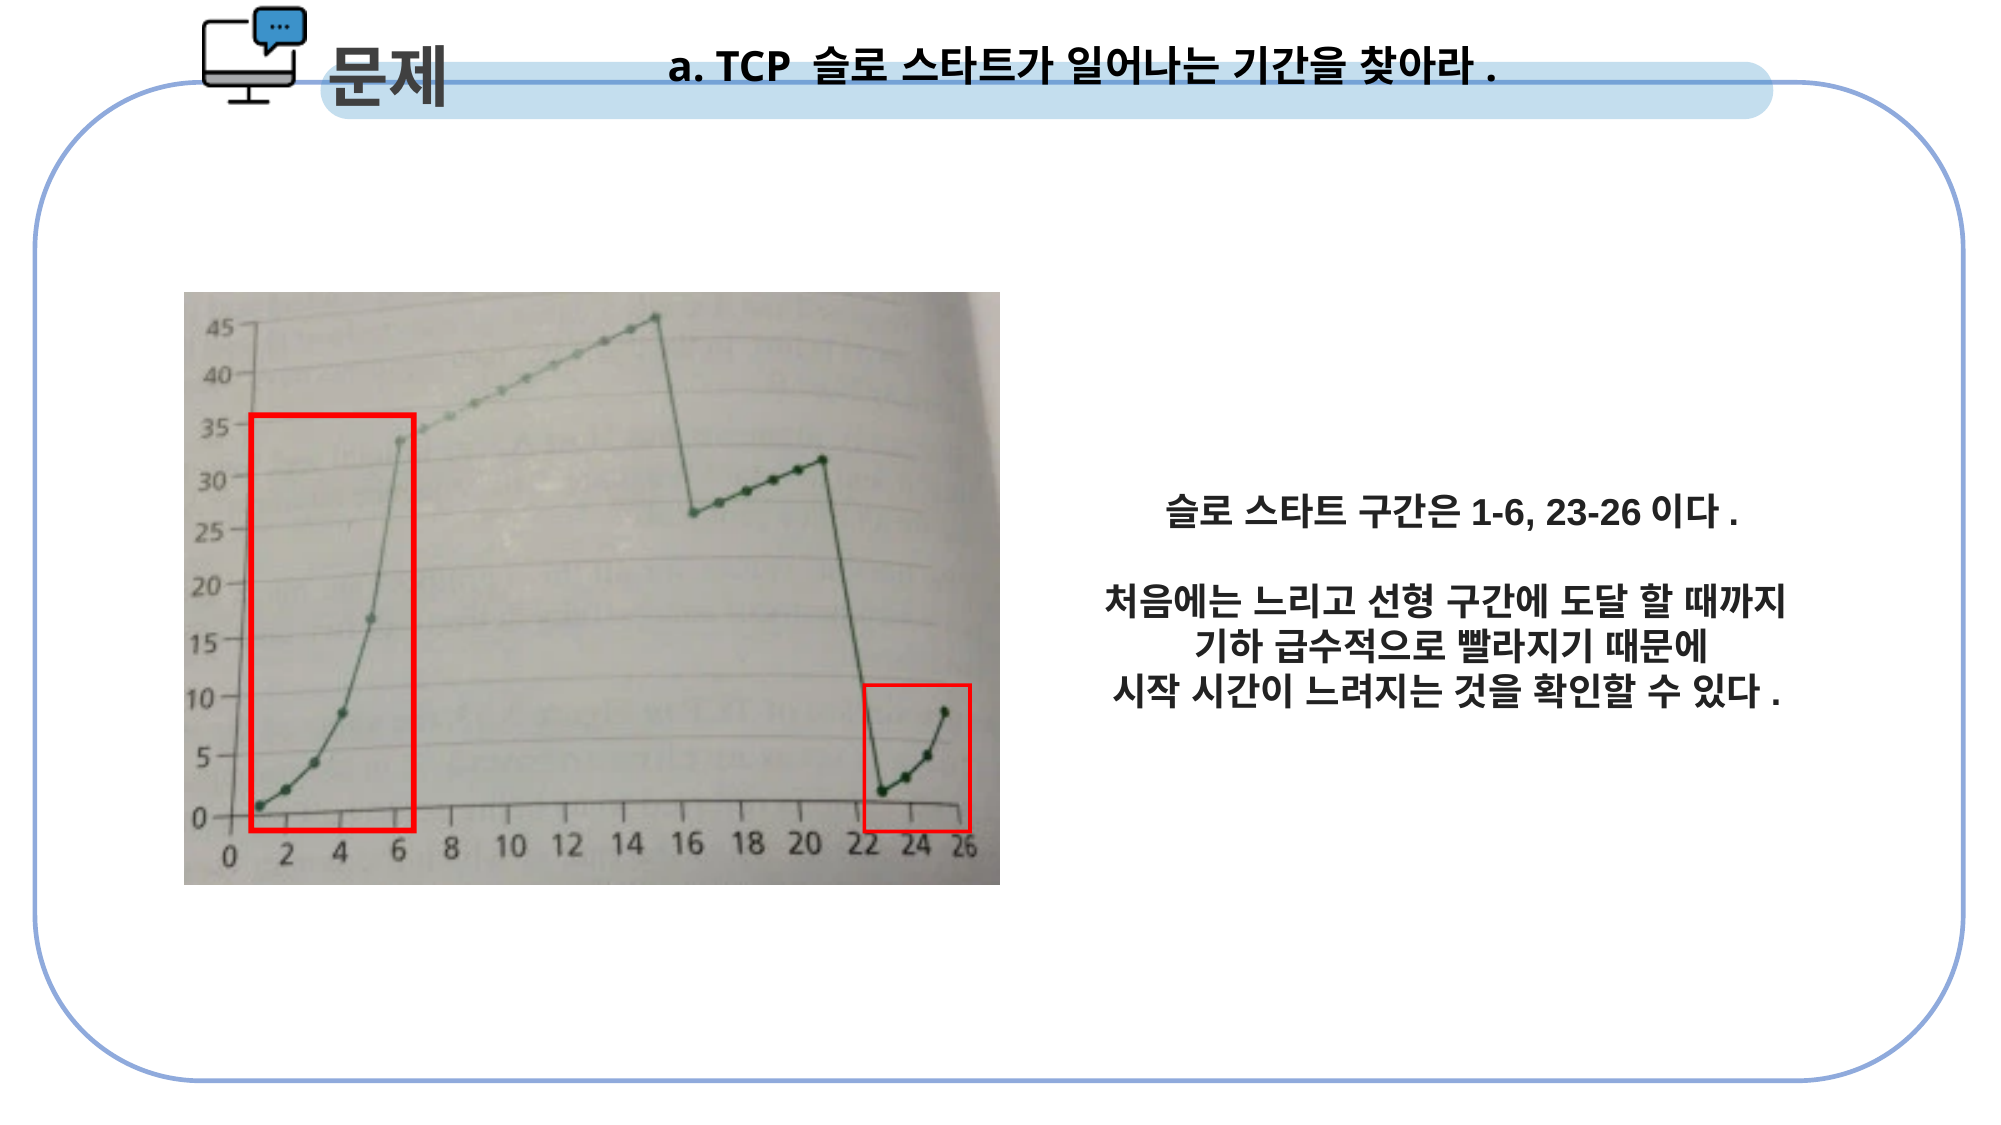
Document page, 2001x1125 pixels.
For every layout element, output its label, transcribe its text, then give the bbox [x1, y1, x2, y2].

text_box [33, 81, 1965, 1082]
text_box 슬로 스타트 구간은1-6, 23-26이다. 처음에는 느리고 선형 구간에 도달 할 때까지 기하 급수적으로 빨라지기 때문에 시작 시간이 느려지는 것을 확인할 수 있다. [1000, 488, 1913, 711]
picture [184, 292, 1000, 885]
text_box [202, 0, 1774, 124]
text_box [1019, 315, 1964, 1125]
